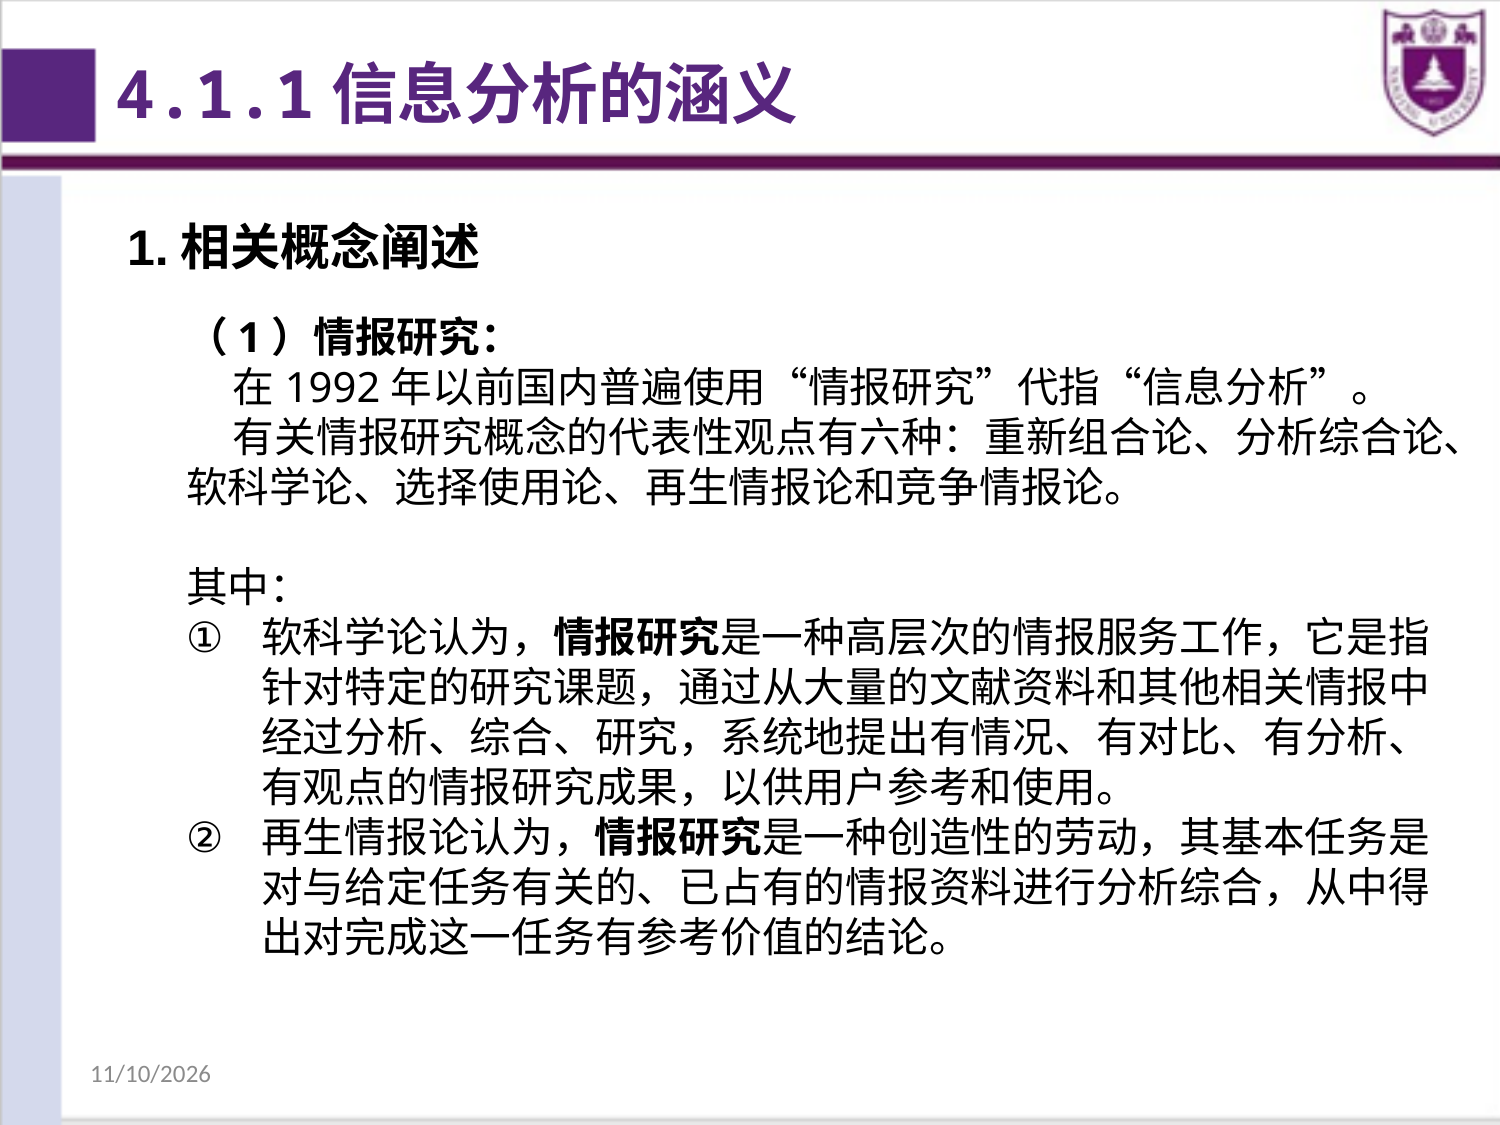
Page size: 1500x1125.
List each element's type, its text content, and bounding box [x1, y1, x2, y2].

text_box 1.相关概念阐述 [112, 187, 857, 304]
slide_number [75, 1042, 425, 1103]
picture [0, 0, 1500, 1125]
text_box （1）情报研究： 在1992年以前国内普遍使用“情报研究”代指“信息分析”。 有关情报研究概念的代表性观点有六种：重新组合论、分析综合论、软科学论、选择使用论、再生情报论和竞争情报论。 其中： 软科学论认为，情报研究是一种高层次的情报服务工作，它是指针对特定的研究课题，通过从大量的文献资料和其他相关情报中经过分析、综合、研究，系统地提出有情况、有对比、有分析、有观点的情报研究成果，以供用户参考和使用。 再生情报论认为，情报研究是一种创造性的劳动，其基本任务是对与给定任务有关的、已占有的情报资料进行分析综合，从中得出对完成这一任务有参考价值的结论。 [171, 303, 1487, 1069]
text_box 4.1.1信息分析的涵义 [100, 41, 845, 158]
